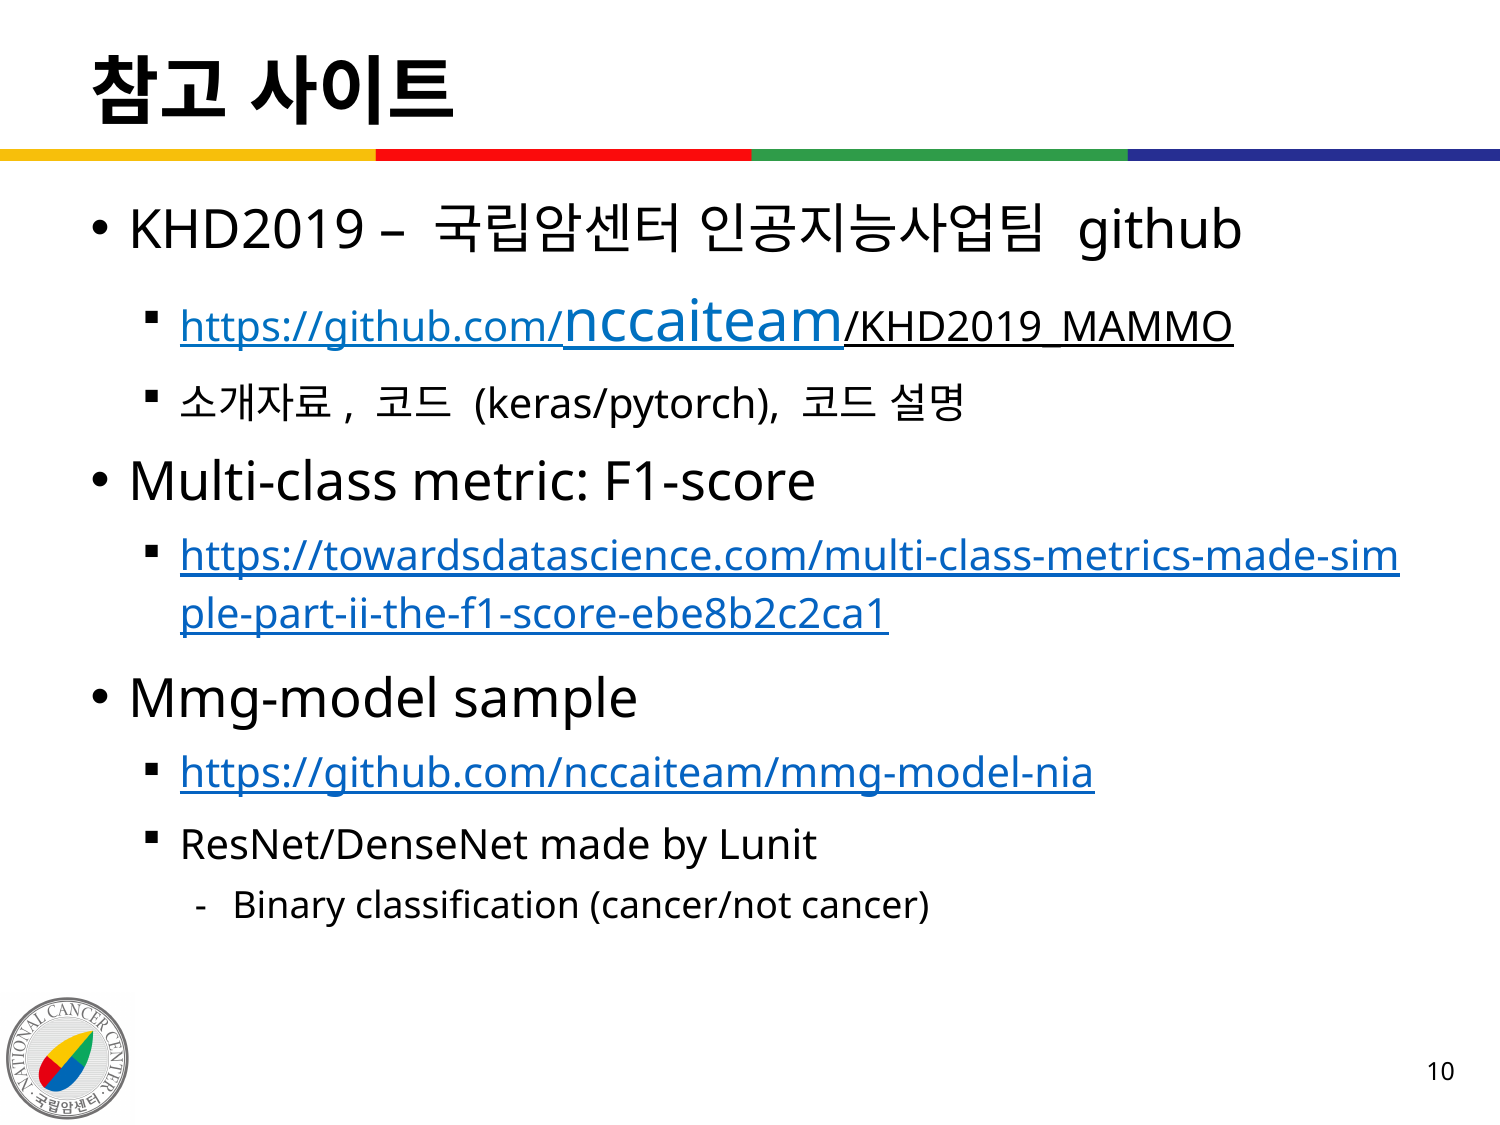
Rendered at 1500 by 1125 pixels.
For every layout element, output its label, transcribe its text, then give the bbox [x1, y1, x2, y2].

slide_number 10 [1132, 1042, 1470, 1103]
picture [1431, 148, 1500, 161]
list KHD2019 – 국립암센터 인공지능사업팀 github https://github.com/nccaiteam/KHD2019_MAMMO 소개자료, 코드 (keras/pytorch), 코드 설명 Multi-class metric: F1-score https://towardsdatascience.com/multi-class-metrics-made-simple-part-ii-the-f1-score-ebe8b2c2ca1 Mmg-model sample https://github.com/nccaiteam/mmg-model-nia ResNet/DenseNet made by Lunit Binary classification (cancer/not cancer) [75, 175, 1431, 1031]
title 참고 사이트 [75, 17, 1431, 175]
picture [0, 148, 75, 161]
picture [0, 992, 135, 1125]
